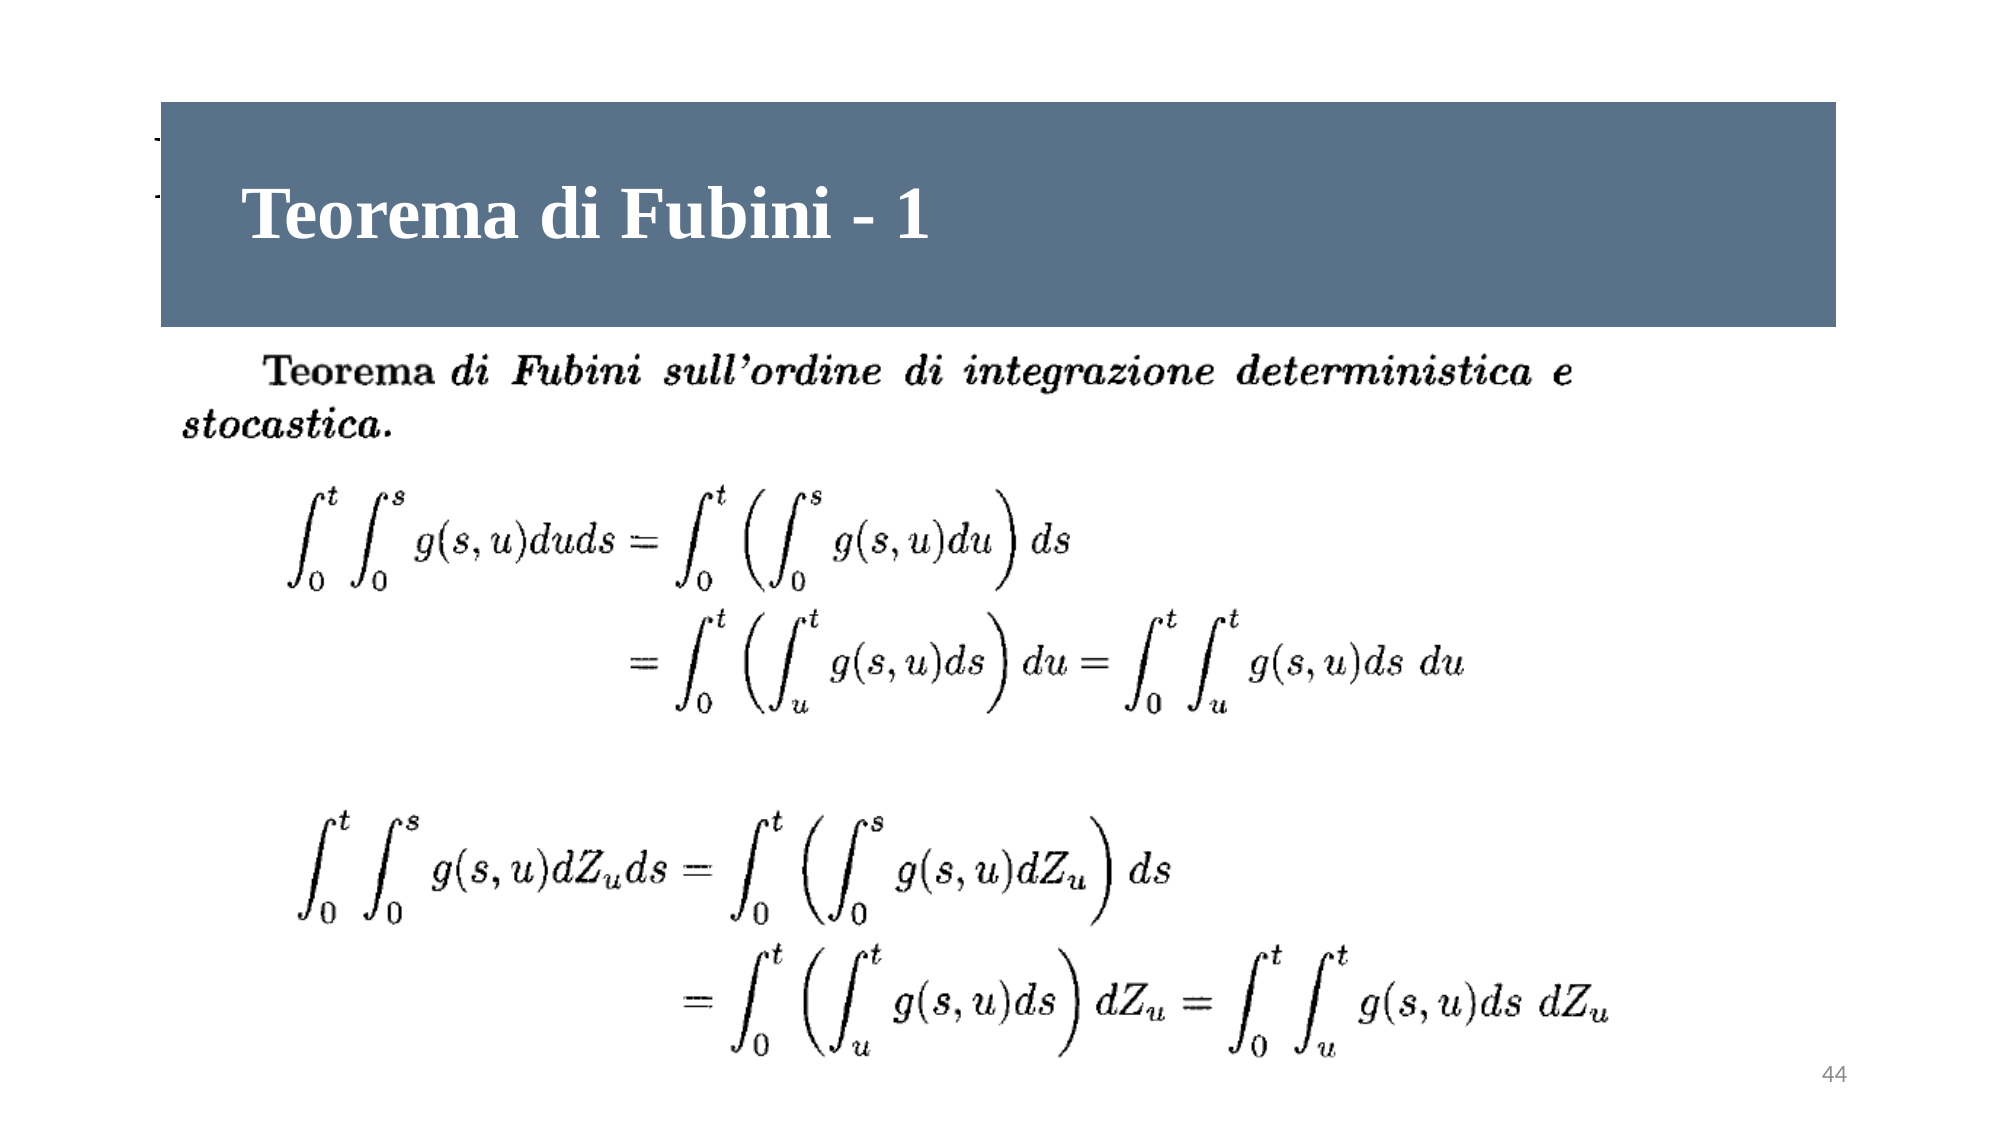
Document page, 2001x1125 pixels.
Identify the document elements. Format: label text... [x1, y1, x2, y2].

slide_number 44 [1412, 1042, 1863, 1103]
picture [283, 792, 1620, 1070]
picture [107, 332, 1605, 750]
text_box Teorema di Fubini - 1 [160, 100, 1837, 328]
title Processi Stocastici [137, 59, 1863, 278]
